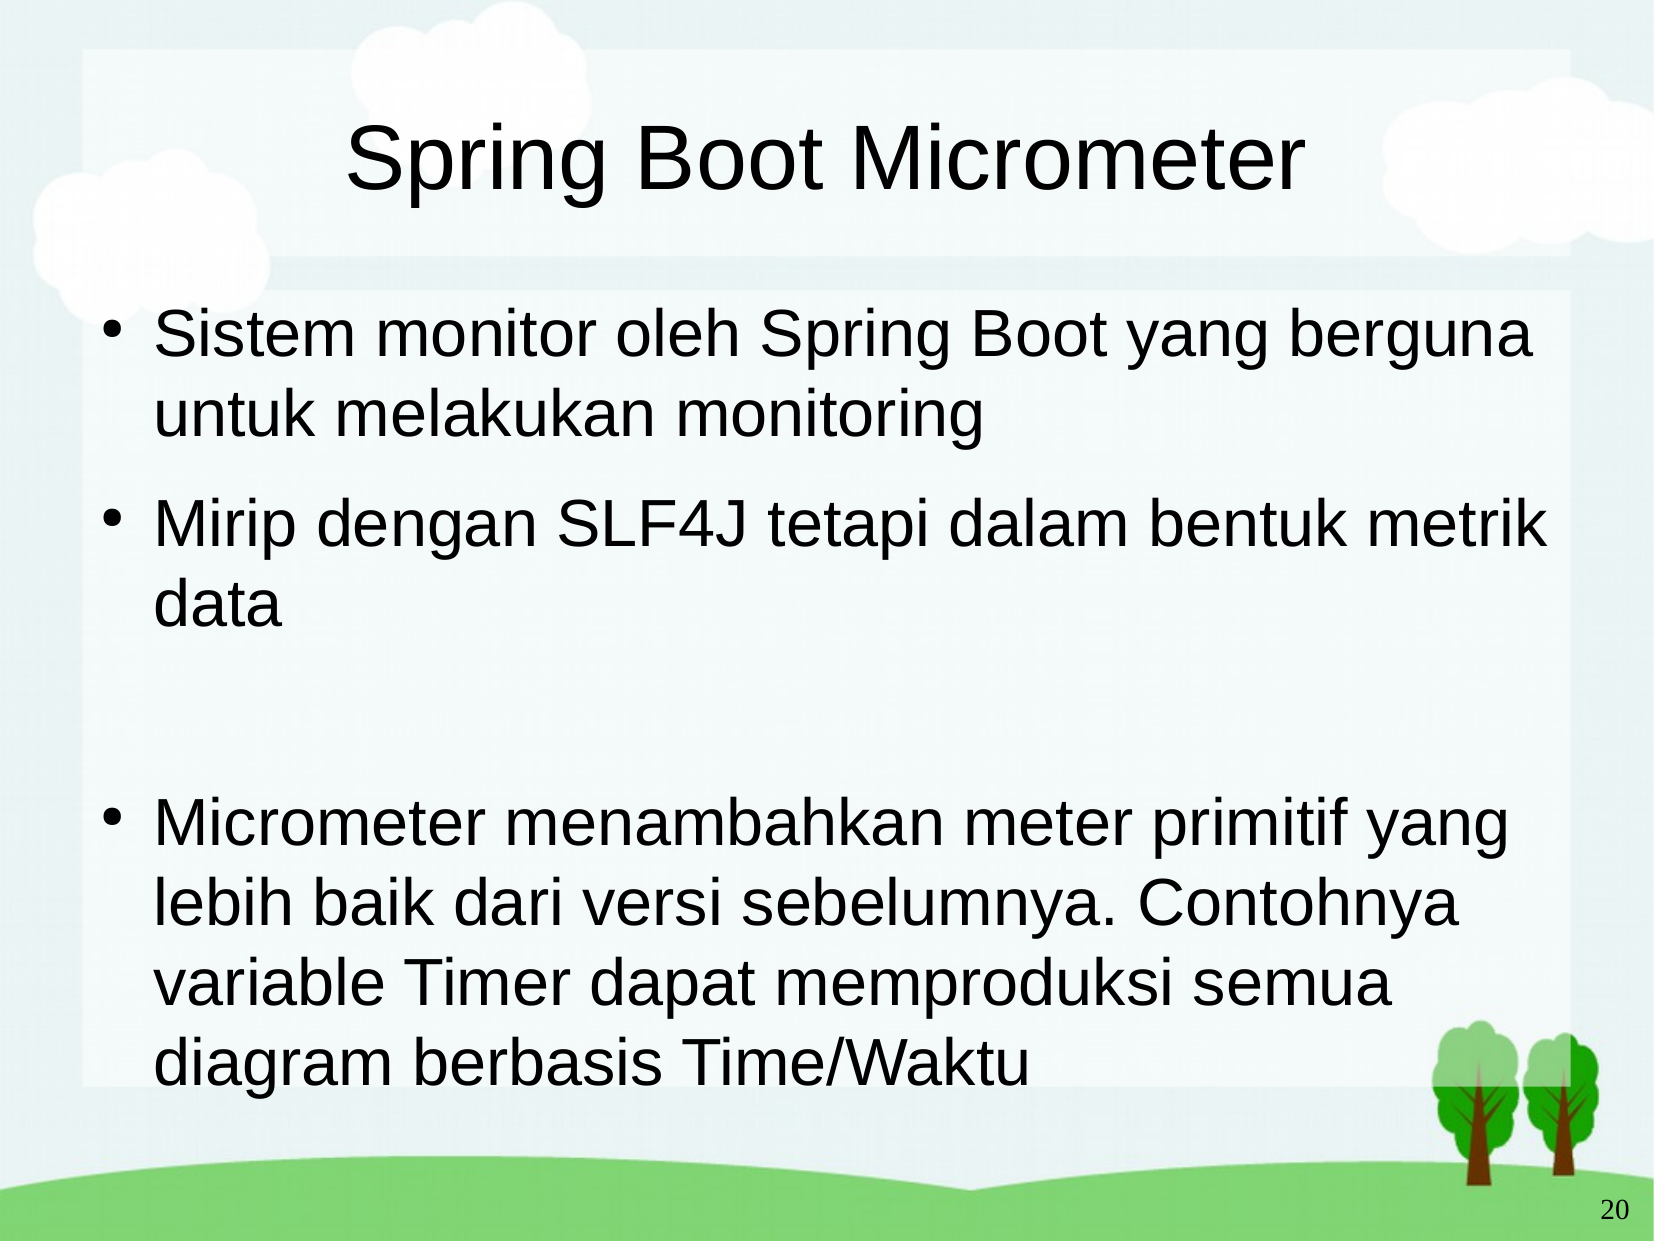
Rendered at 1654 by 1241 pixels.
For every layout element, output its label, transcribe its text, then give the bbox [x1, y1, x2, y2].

title Spring Boot Micrometer [82, 49, 1571, 257]
picture [0, 0, 1654, 1241]
list Sistem monitor oleh Spring Boot yang berguna untuk melakukan monitoring Mirip dengan SLF4J tetapi dalam bentuk metrik data Micrometer menambahkan meter primitif yang lebih baik dari versi sebelumnya. Contohnya variable Timer dapat memproduksi semua diagram berbasis Time/Waktu [82, 290, 1571, 1087]
slide_number 20 [1244, 1190, 1630, 1241]
